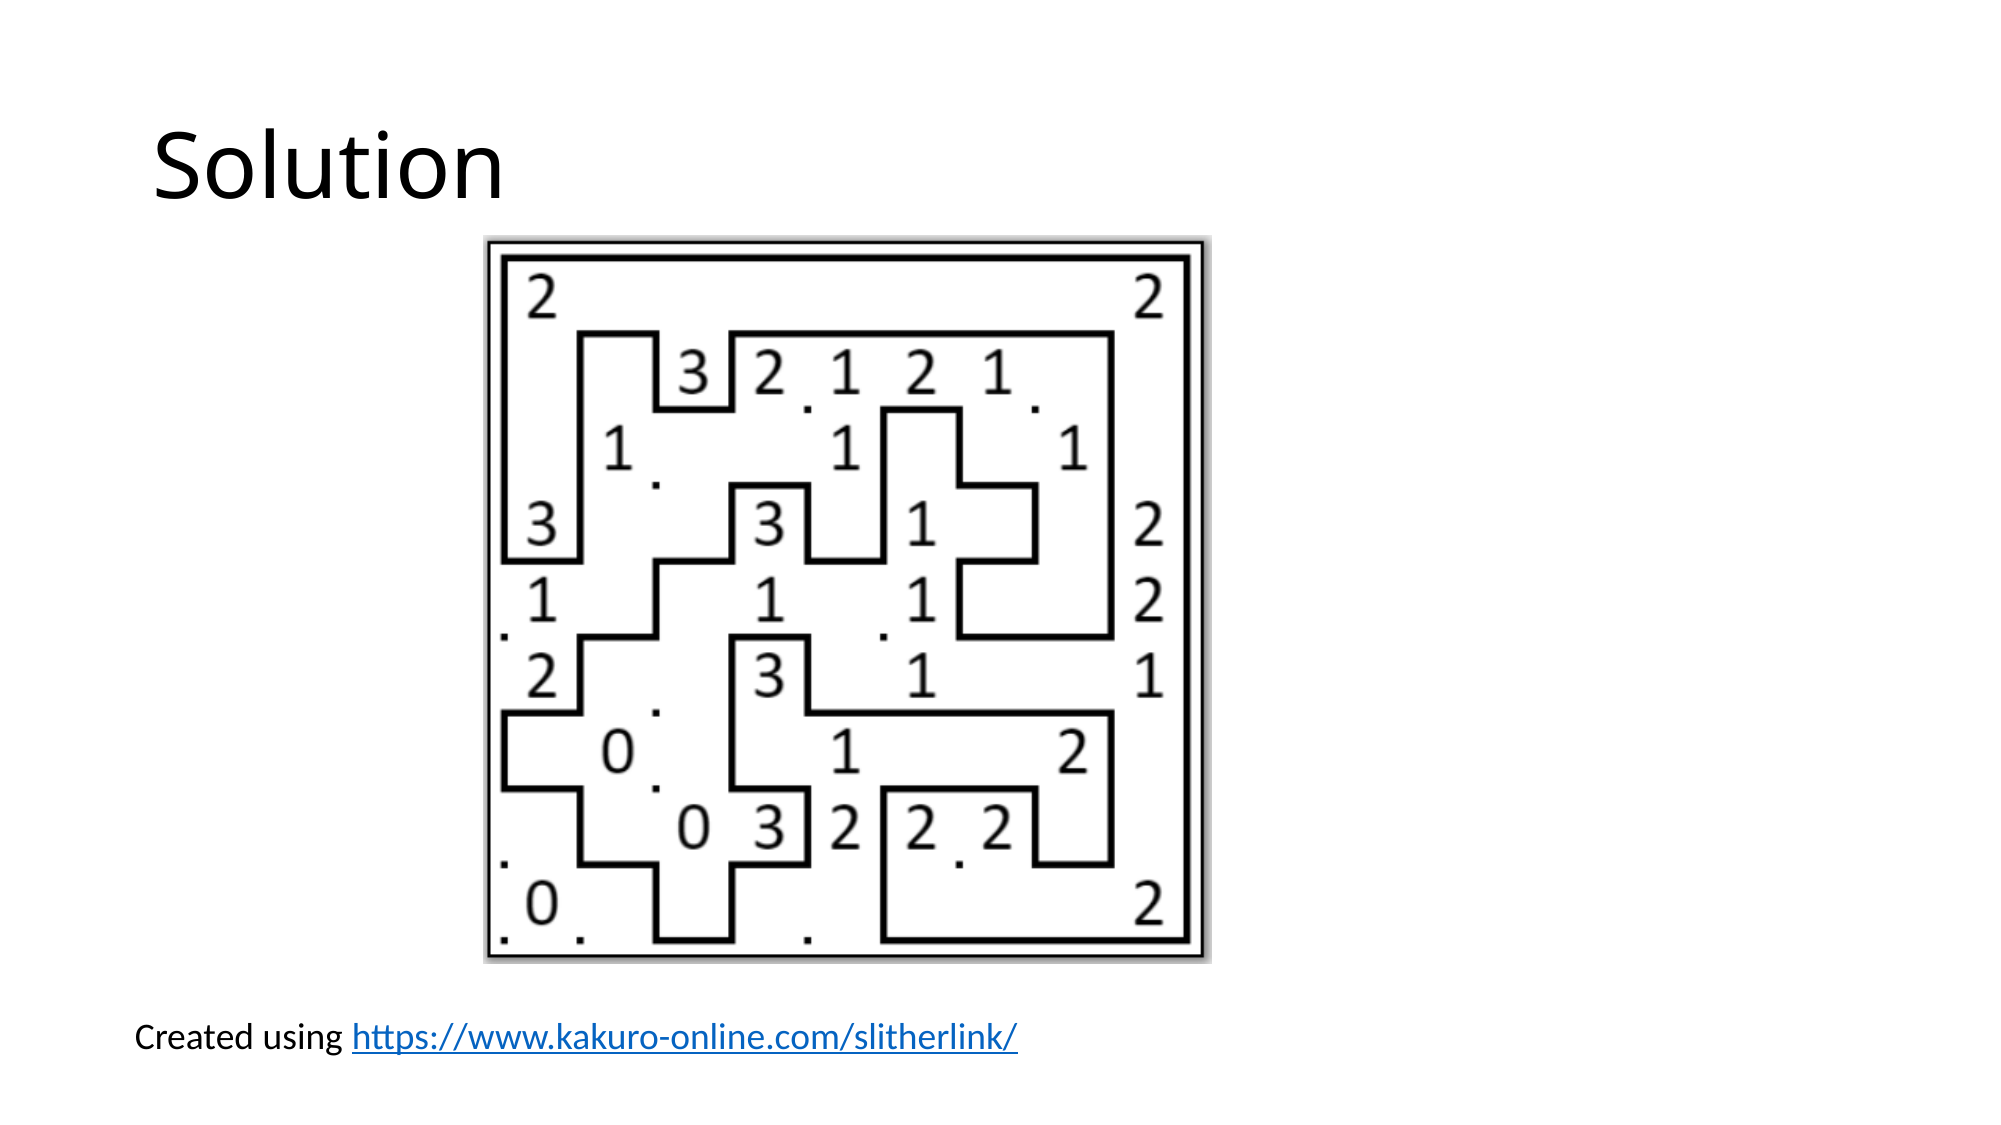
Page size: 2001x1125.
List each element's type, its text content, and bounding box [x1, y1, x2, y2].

title Solution [137, 59, 1863, 278]
text_box Created using https://www.kakuro-online.com/slitherlink/ [120, 1004, 1033, 1065]
picture [483, 235, 1212, 964]
